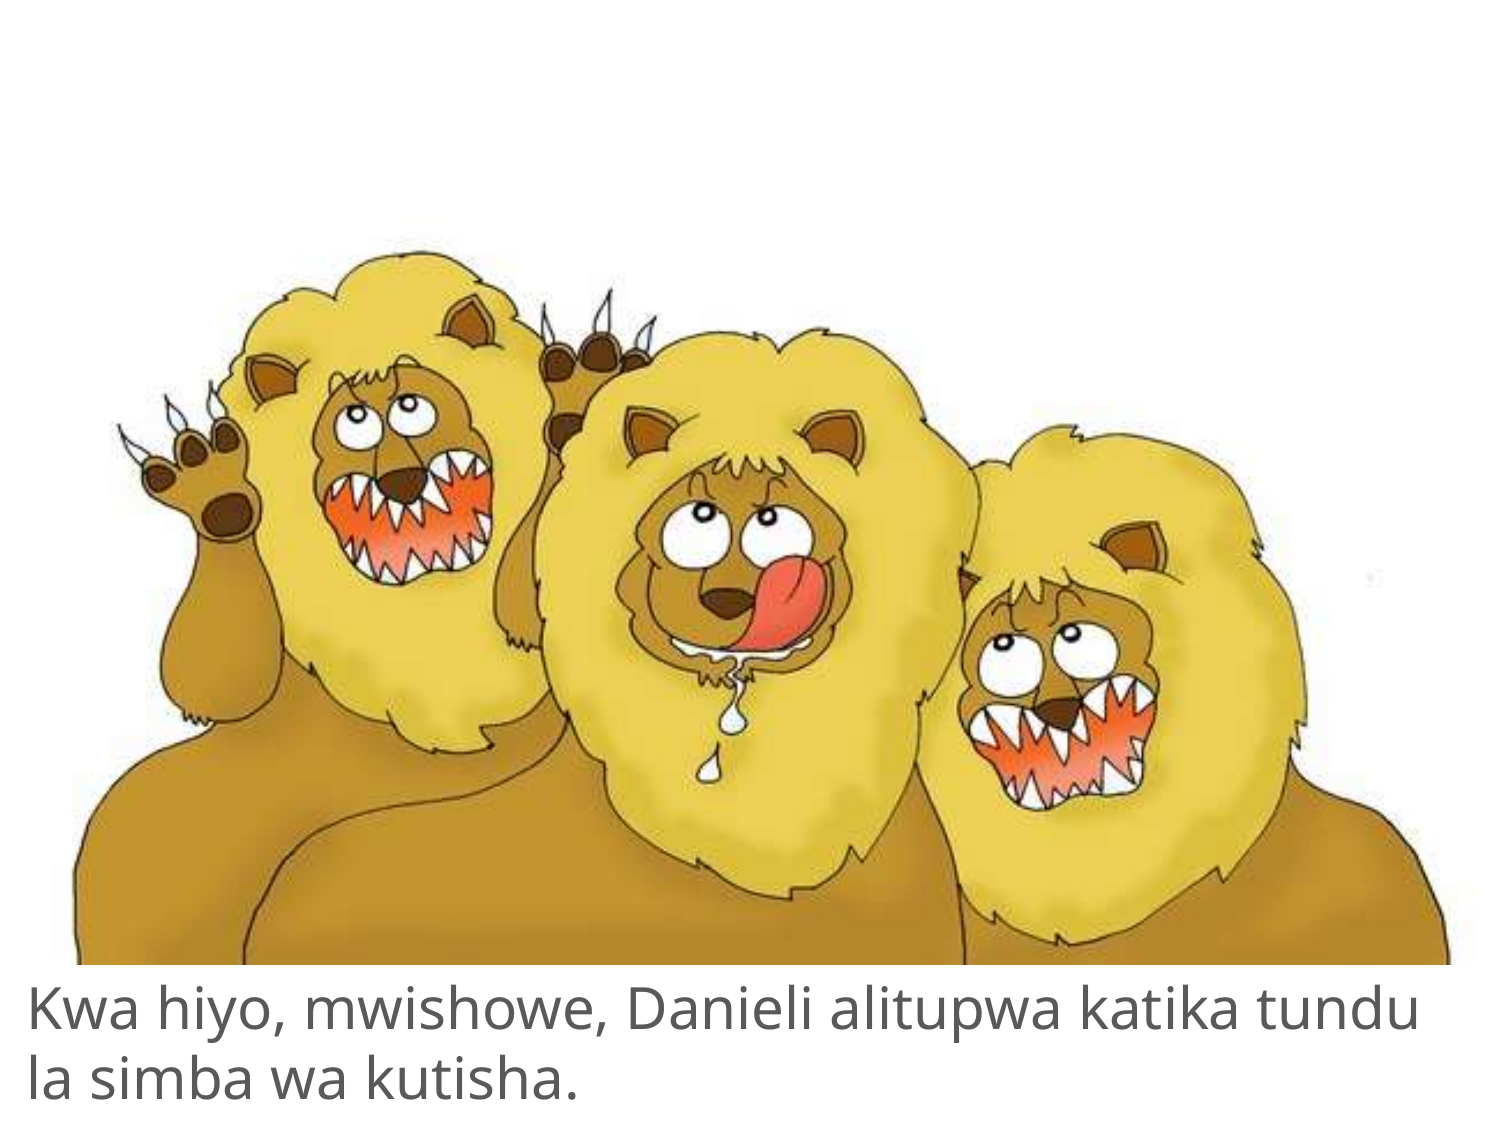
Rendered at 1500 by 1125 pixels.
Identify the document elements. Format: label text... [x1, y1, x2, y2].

text_box Kwa hiyo, mwishowe, Danieli alitupwa katika tundu la simba wa kutisha. [11, 973, 1498, 1119]
picture [0, 0, 1500, 965]
